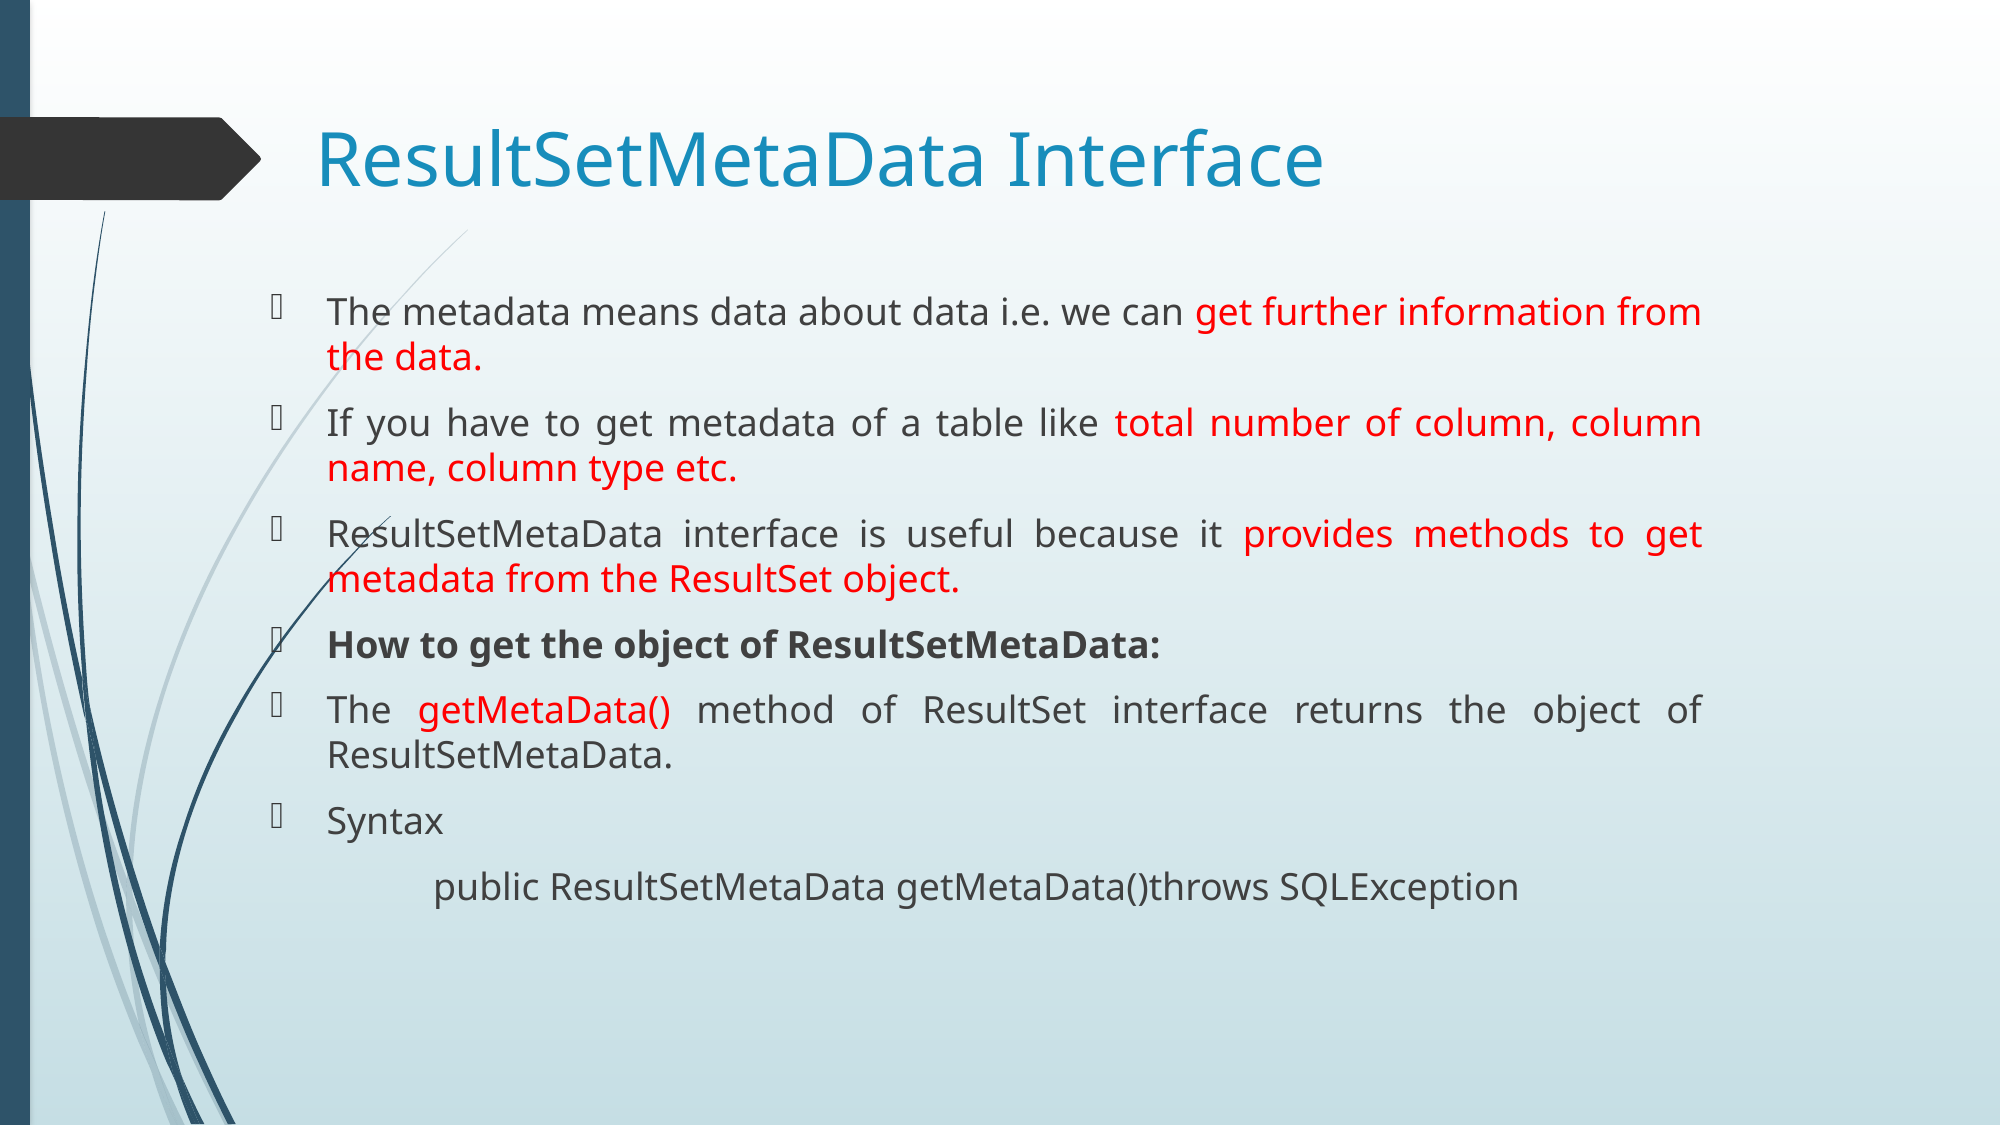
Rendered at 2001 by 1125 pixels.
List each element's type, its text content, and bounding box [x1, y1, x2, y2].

title ResultSetMetaData Interface [300, 104, 1762, 315]
list The metadata means data about data i.e. we can get further information from the data. If you have to get metadata of a table like total number of column, column name, column type etc. ResultSetMetaData interface is useful because it provides methods to get metadata from the ResultSet object. How to get the object of ResultSetMetaData: The getMetaData() method of ResultSet interface returns the object of ResultSetMetaData. Syntax public ResultSetMetaData getMetaData()throws SQLException [255, 280, 1718, 1023]
